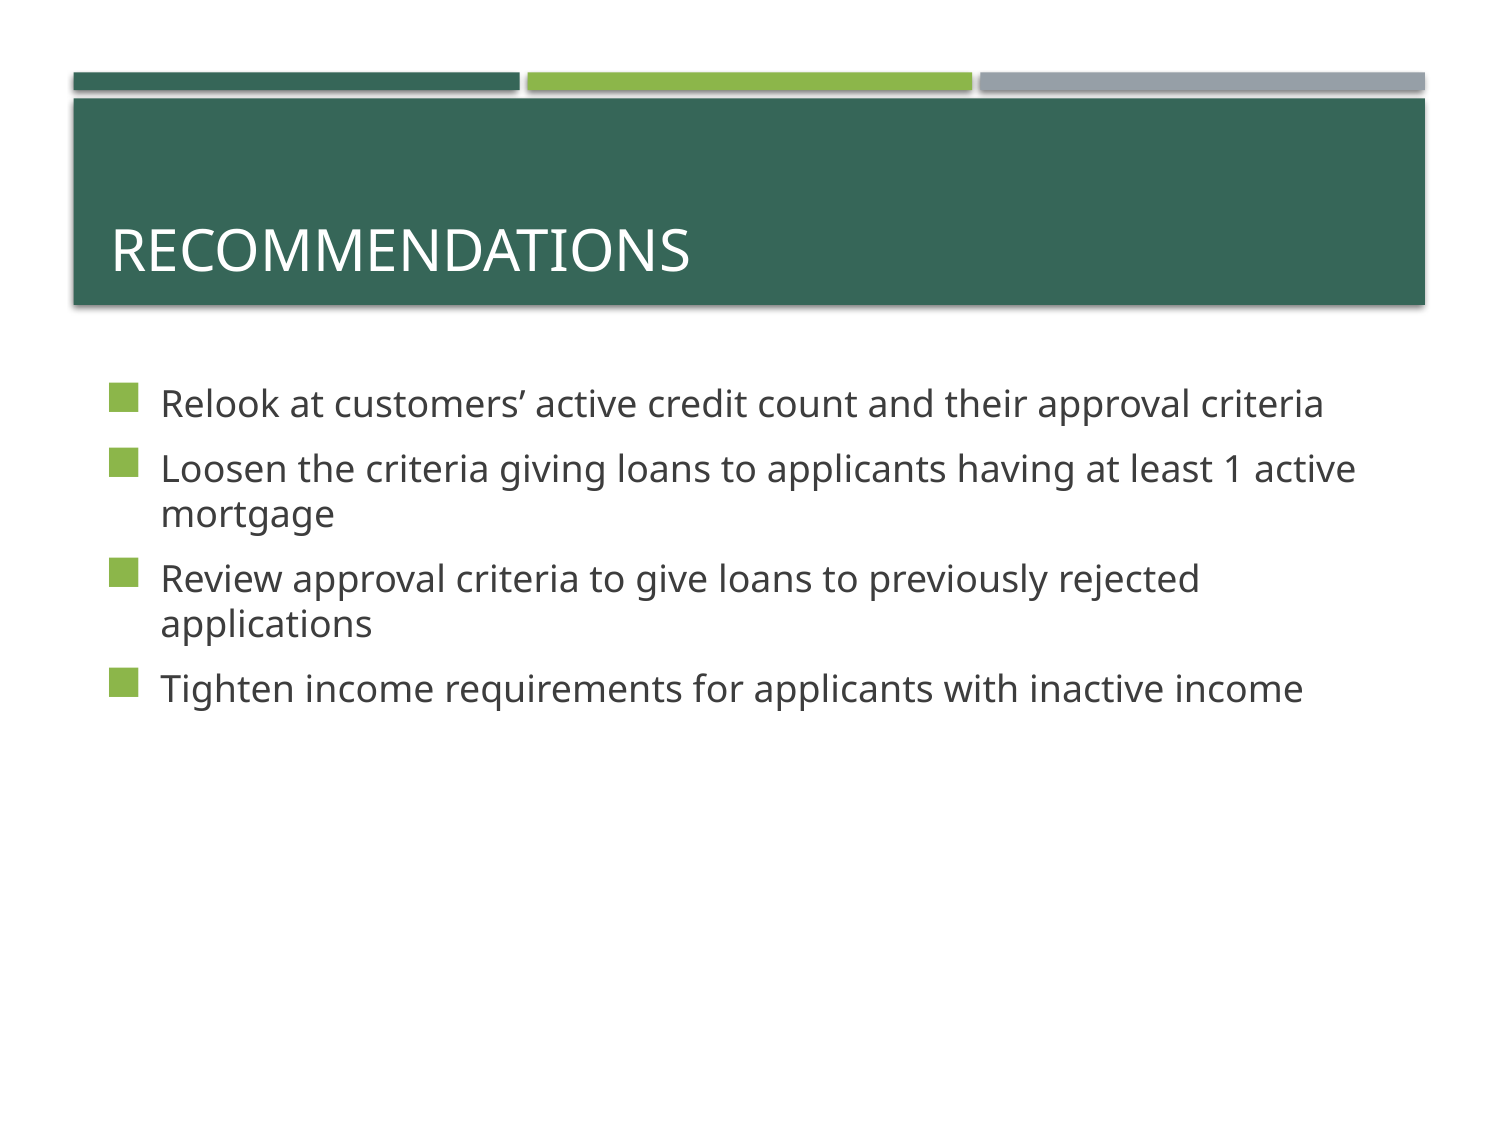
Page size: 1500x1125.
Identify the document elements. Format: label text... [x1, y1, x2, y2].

title Recommendations [95, 112, 1406, 291]
list Relook at customers’ active credit count and their approval criteria Loosen the criteria giving loans to applicants having at least 1 active mortgage Review approval criteria to give loans to previously rejected applications Tighten income requirements for applicants with inactive income [95, 365, 1406, 724]
